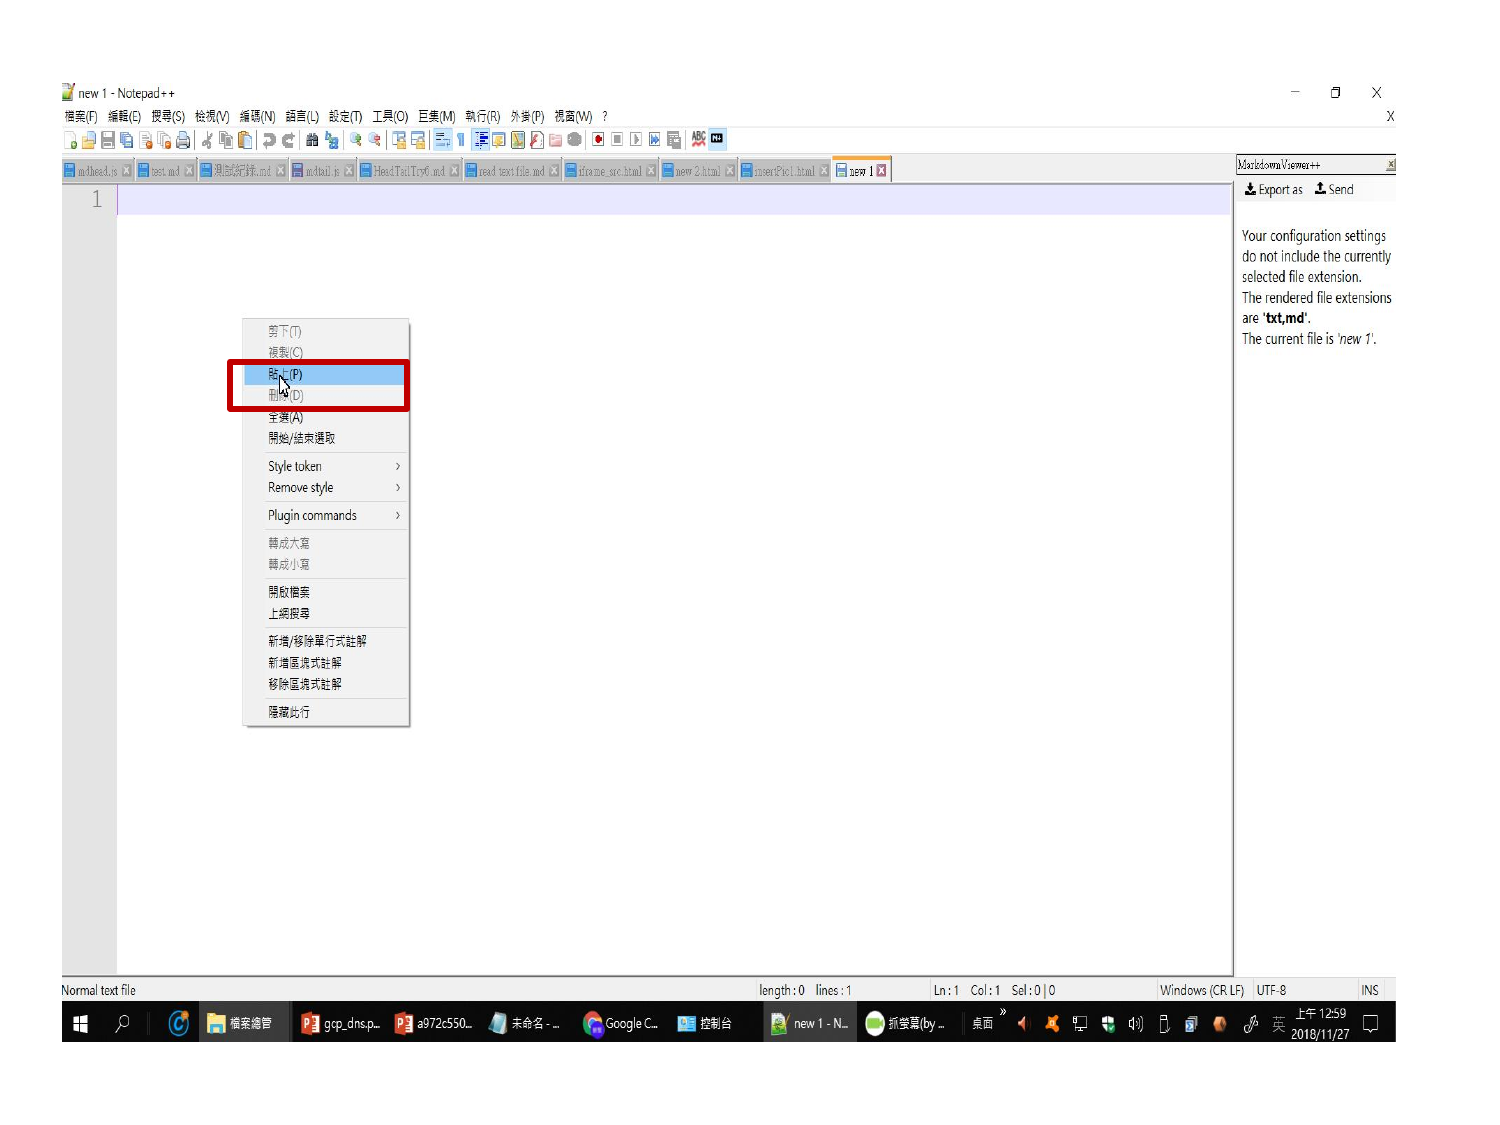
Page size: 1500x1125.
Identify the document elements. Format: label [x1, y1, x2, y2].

picture [62, 83, 1396, 1042]
